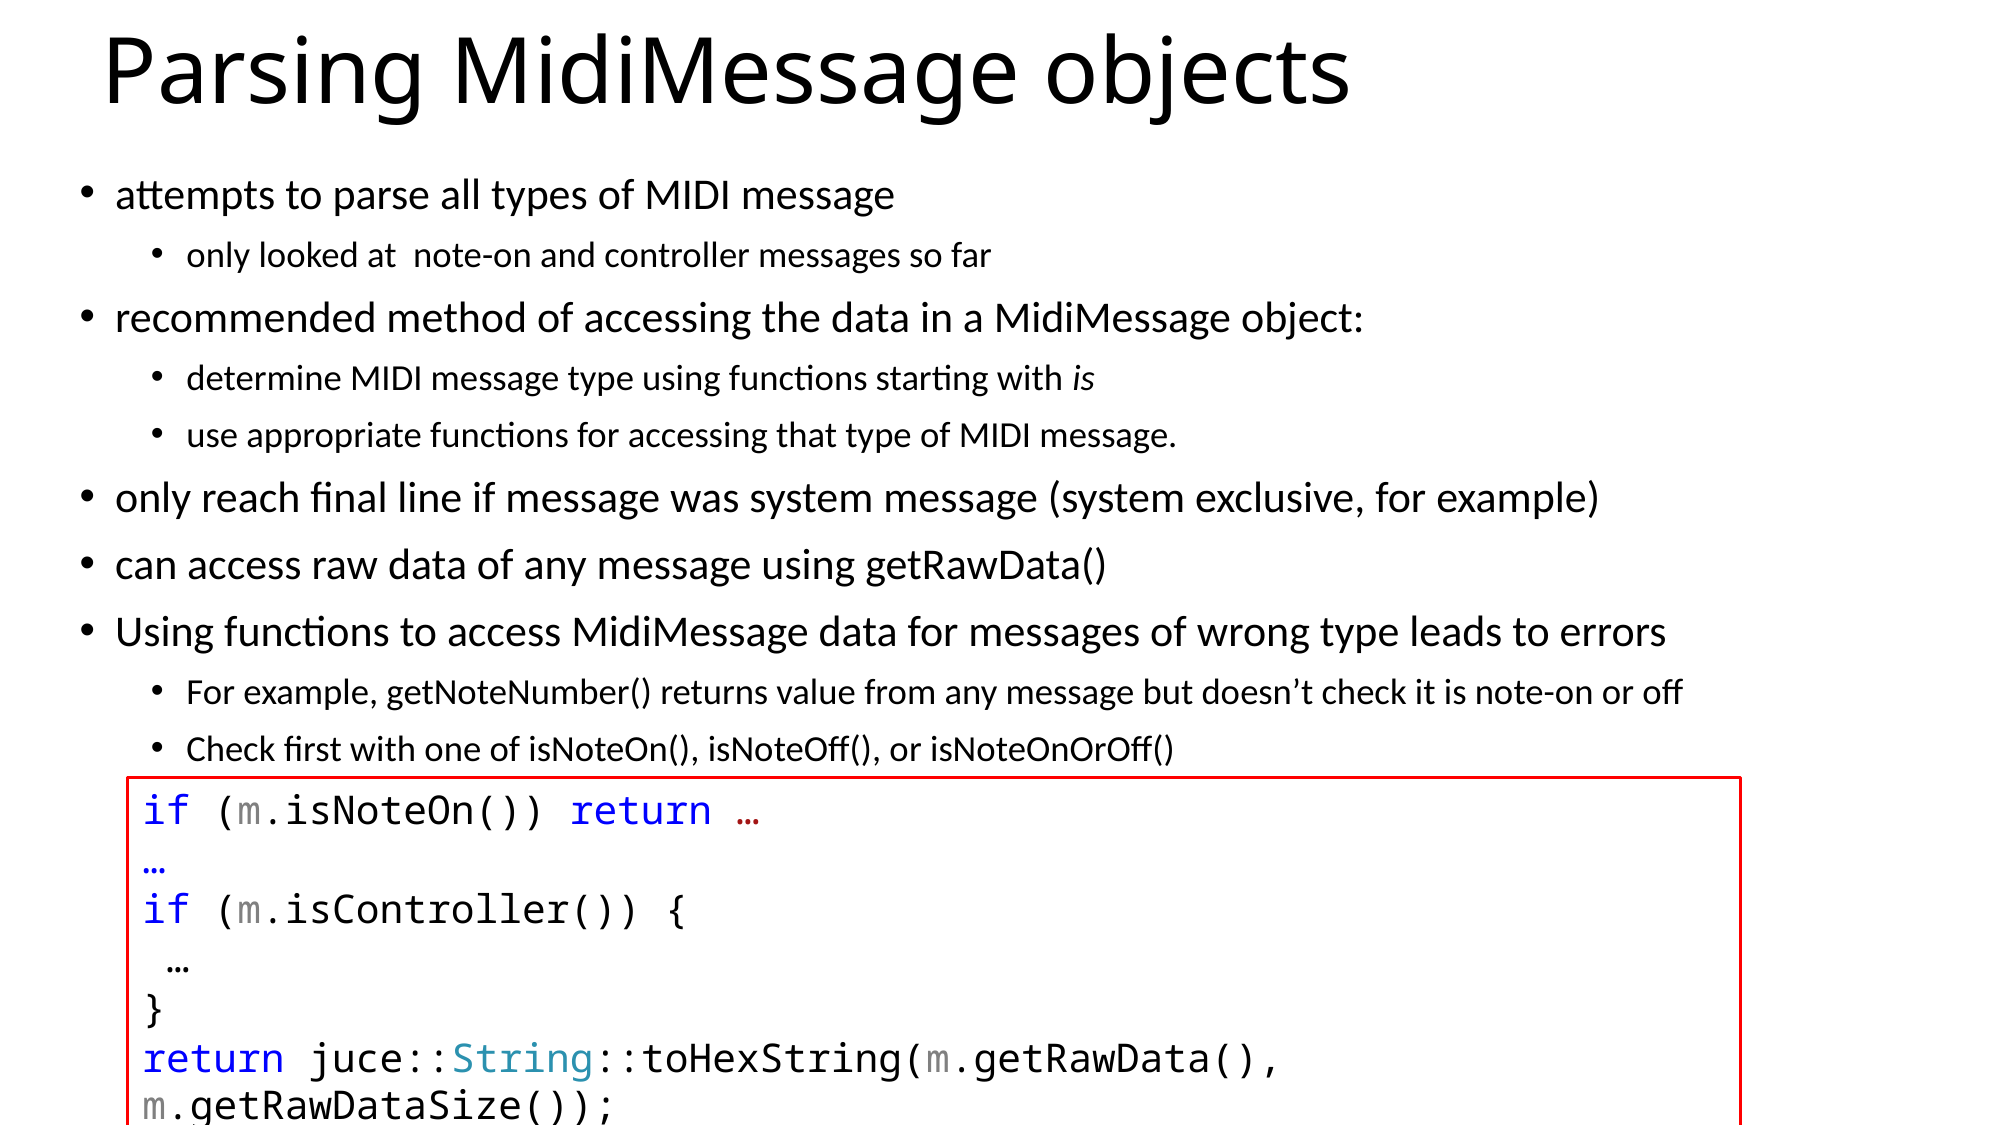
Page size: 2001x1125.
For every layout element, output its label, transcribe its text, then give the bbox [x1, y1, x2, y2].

title Parsing MidiMessage objects [86, 0, 1848, 147]
list attempts to parse all types of MIDI message only looked at note-on and controller messages so far recommended method of accessing the data in a MidiMessage object: determine MIDI message type using functions starting with is use appropriate functions for accessing that type of MIDI message. only reach final line if message was system message (system exclusive, for example) can access raw data of any message using getRawData() Using functions to access MidiMessage data for messages of wrong type leads to errors For example, getNoteNumber() returns value from any message but doesn’t check it is note-on or off Check first with one of isNoteOn(), isNoteOff(), or isNoteOnOrOff() [64, 147, 1993, 777]
text_box if (m.isNoteOn()) return … … if (m.isController()) { … } return juce::String::toHexString(m.getRawData(), m.getRawDataSize()); [127, 777, 1741, 1125]
